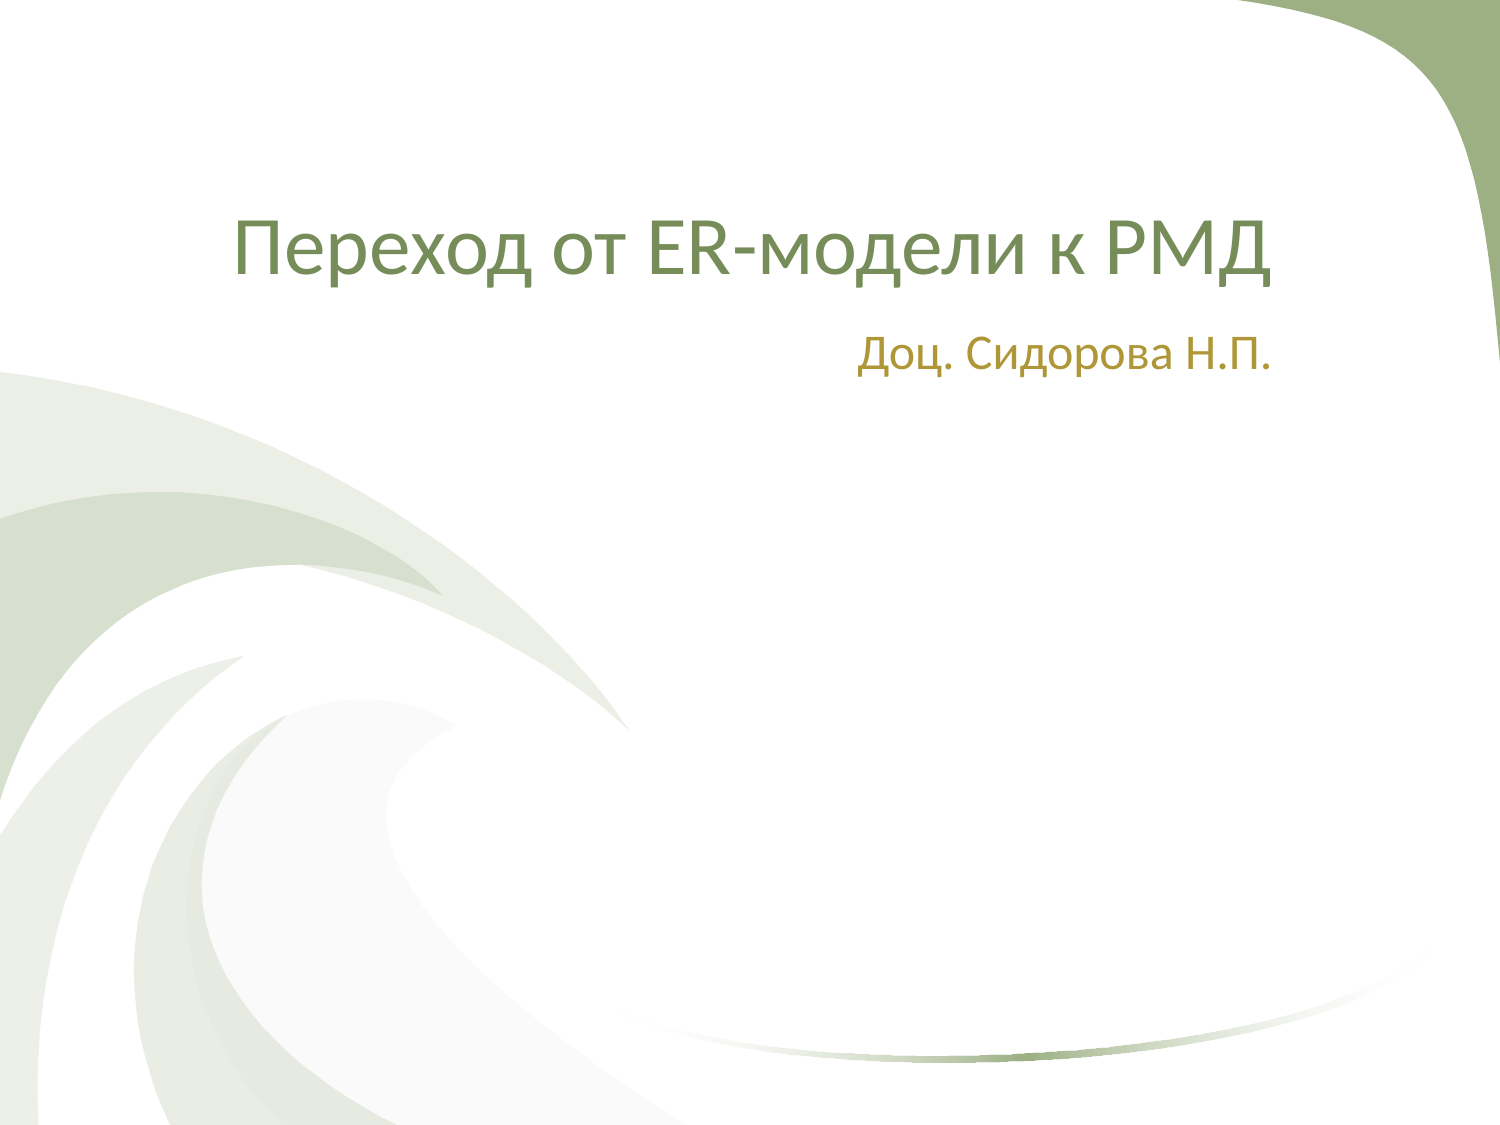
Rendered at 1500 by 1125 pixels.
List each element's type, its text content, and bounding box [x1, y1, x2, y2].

subtitle Доц. Сидорова Н.П. [162, 311, 1288, 388]
title Переход от ER-модели к РМД [162, 183, 1288, 300]
